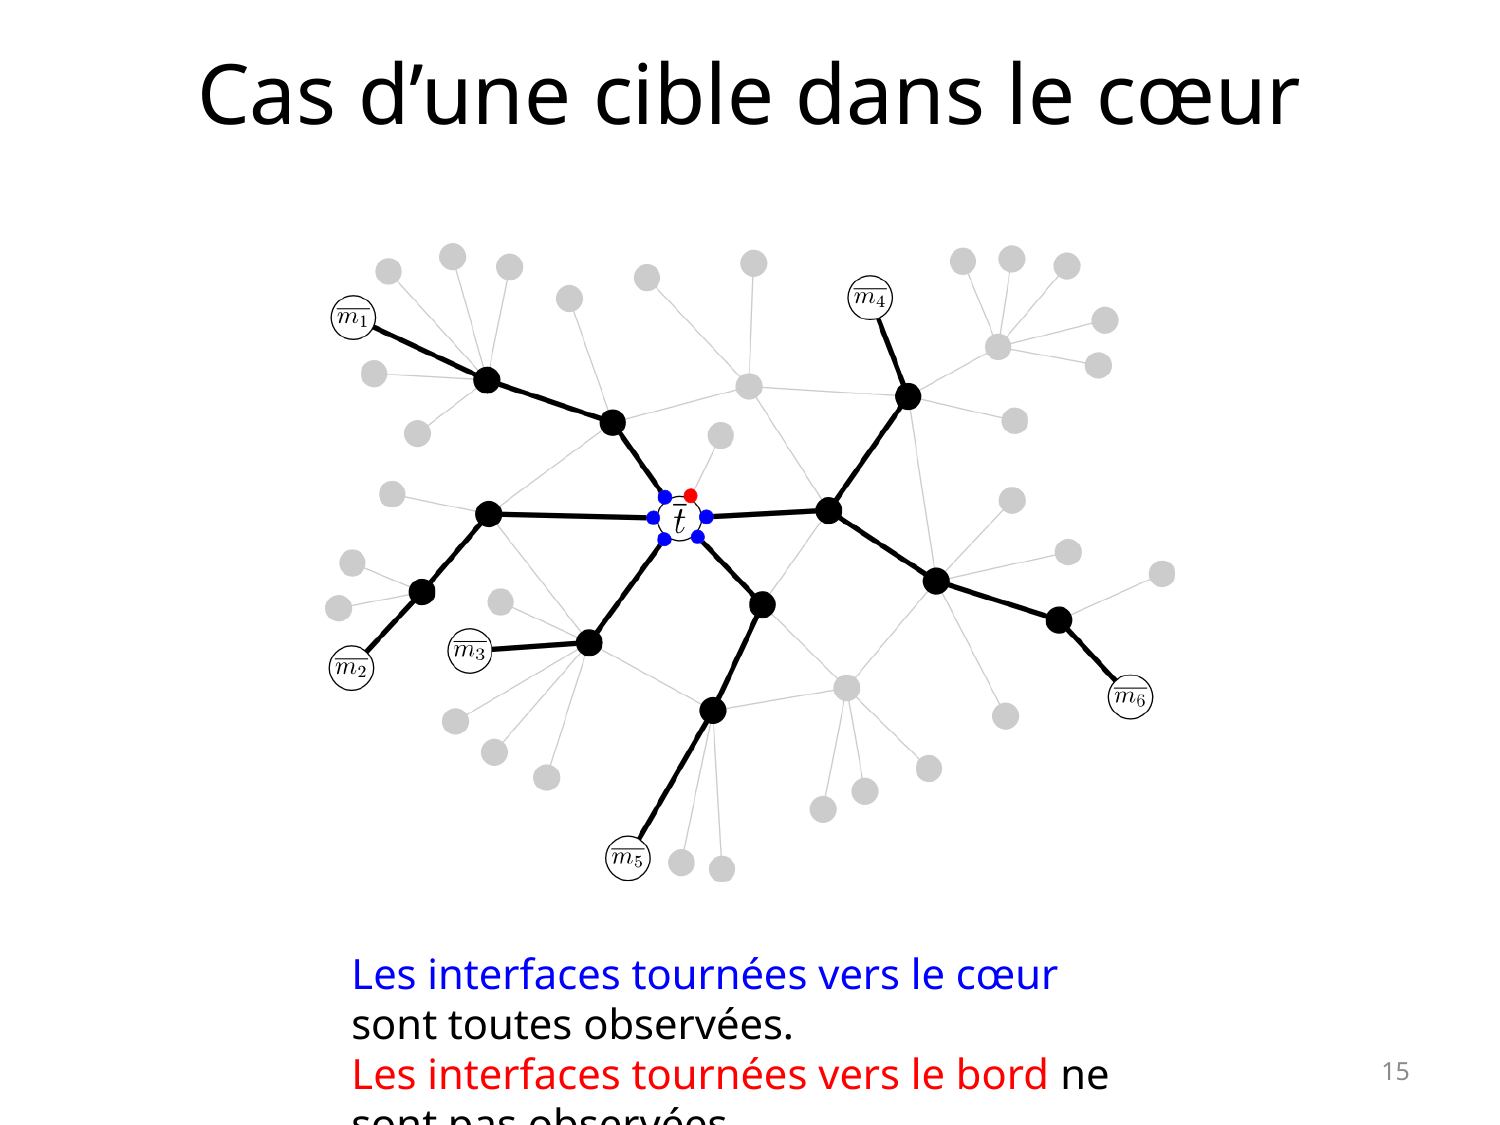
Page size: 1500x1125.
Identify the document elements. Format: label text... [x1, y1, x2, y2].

text_box Les interfaces tournées vers le cœur sont toutes observées. Les interfaces tournées vers le bord ne sont pas observées. [336, 940, 1164, 1125]
slide_number 15 [1074, 1042, 1425, 1103]
picture [325, 243, 1175, 882]
title Cas d’une cible dans le cœur [75, 0, 1425, 183]
